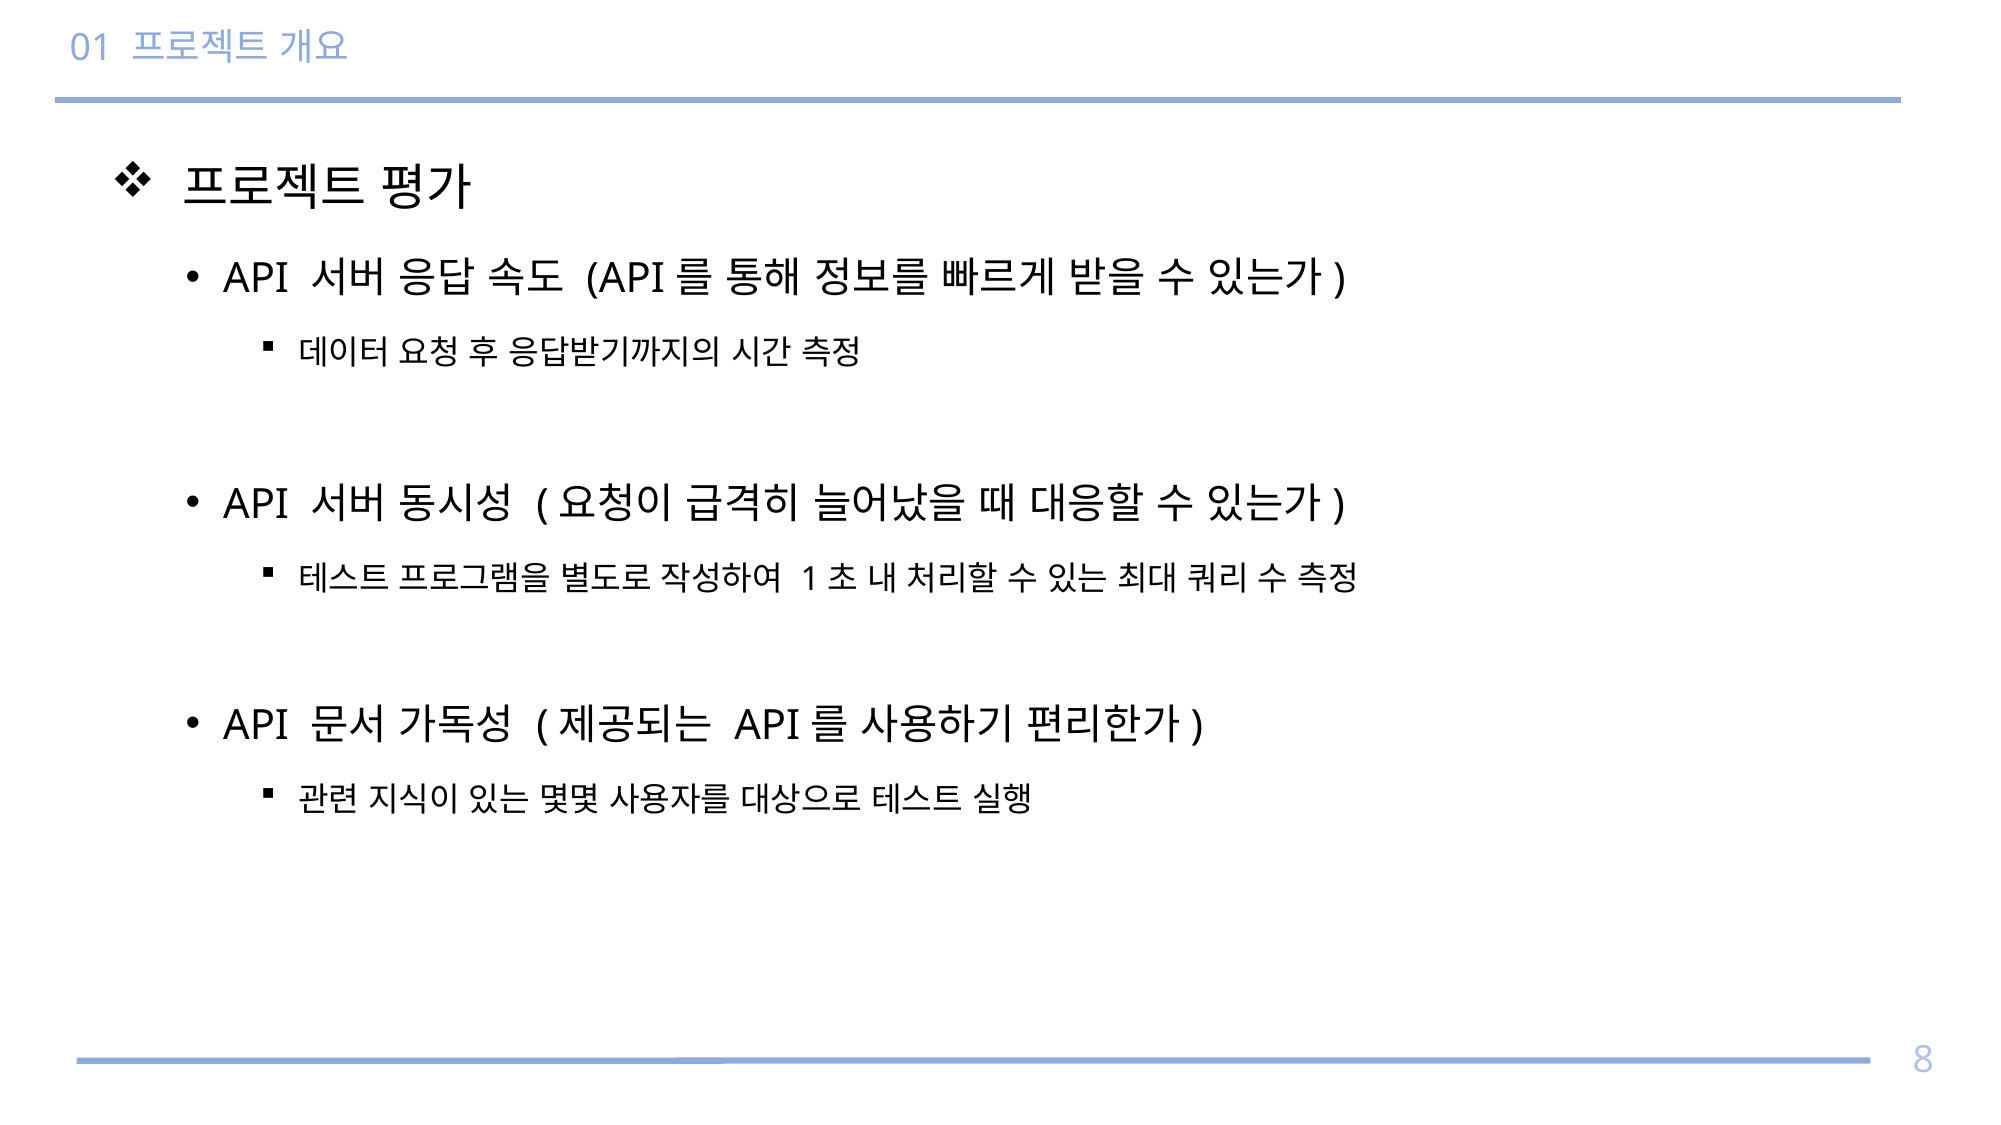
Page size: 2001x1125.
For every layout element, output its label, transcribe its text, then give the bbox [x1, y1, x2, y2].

title 01 프로젝트 개요 [54, 10, 1780, 88]
slide_number 8 [1870, 1030, 1977, 1091]
list 프로젝트 평가 API 서버 응답 속도 (API를 통해 정보를 빠르게 받을 수 있는가) 데이터 요청 후 응답받기까지의 시간 측정 API 서버 동시성 (요청이 급격히 늘어났을 때 대응할 수 있는가) 테스트 프로그램을 별도로 작성하여 1초 내 처리할 수 있는 최대 쿼리 수 측정 API 문서 가독성 (제공되는 API를 사용하기 편리한가) 관련 지식이 있는 몇몇 사용자를 대상으로 테스트 실행 [95, 117, 1871, 1030]
